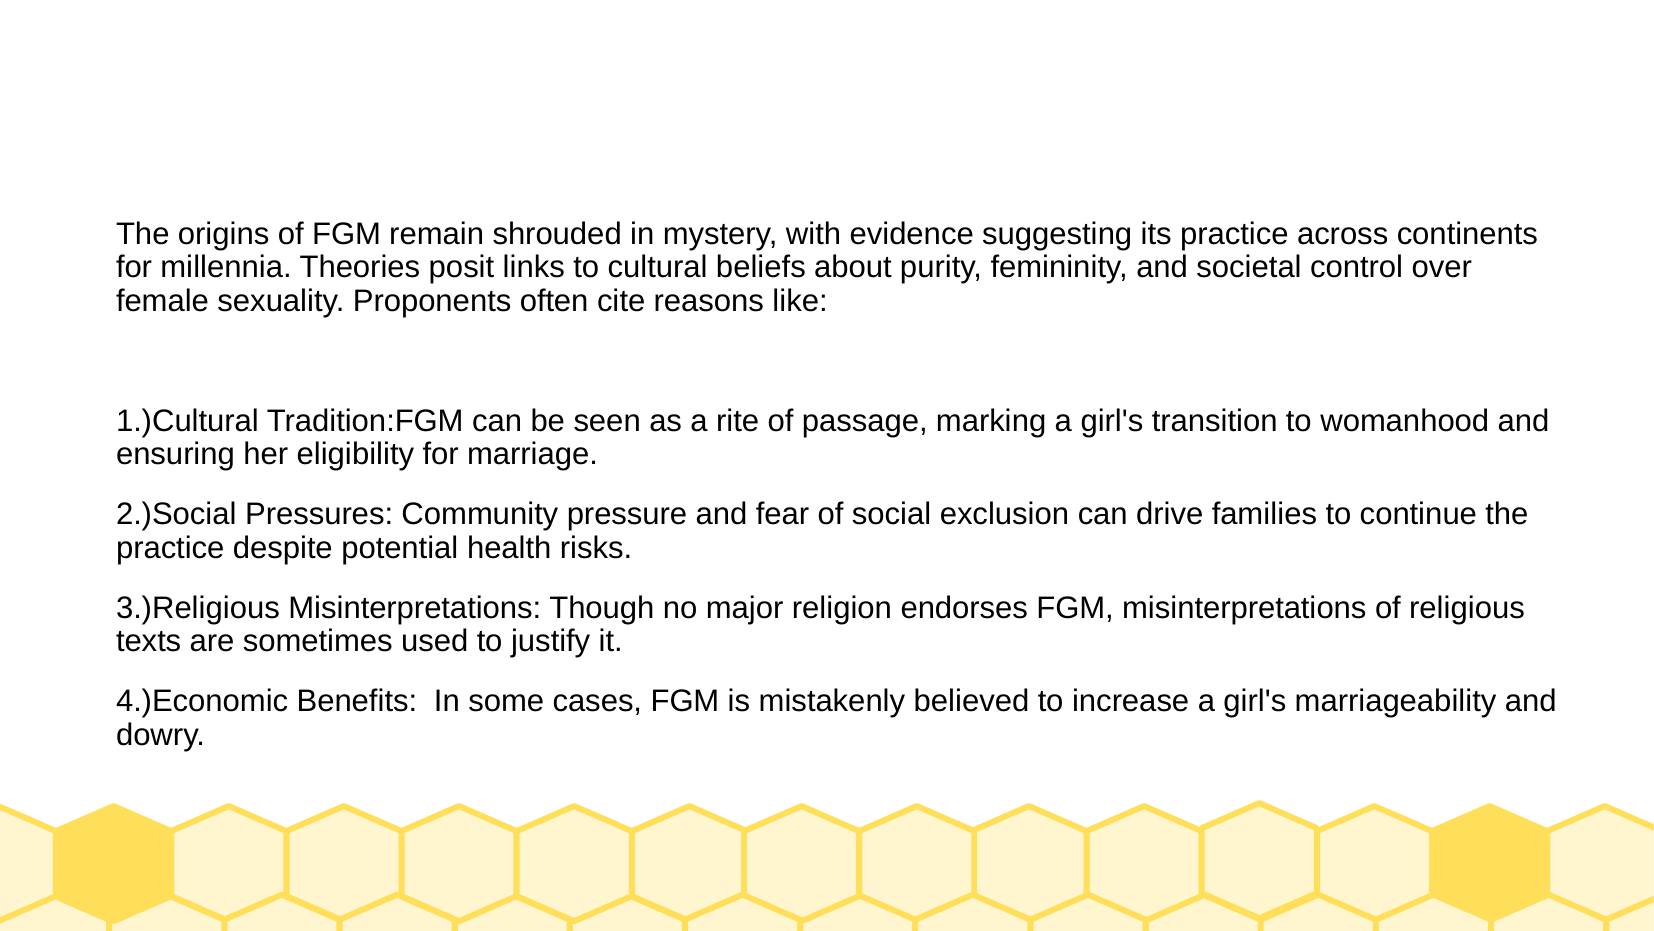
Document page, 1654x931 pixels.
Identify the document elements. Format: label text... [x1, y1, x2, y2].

list The origins of FGM remain shrouded in mystery, with evidence suggesting its practice across continents for millennia. Theories posit links to cultural beliefs about purity, femininity, and societal control over female sexuality. Proponents often cite reasons like: 1.)Cultural Tradition:FGM can be seen as a rite of passage, marking a girl's transition to womanhood and ensuring her eligibility for marriage. 2.)Social Pressures: Community pressure and fear of social exclusion can drive families to continue the practice despite potential health risks. 3.)Religious Misinterpretations: Though no major religion endorses FGM, misinterpretations of religious texts are sometimes used to justify it. 4.)Economic Benefits: In some cases, FGM is mistakenly believed to increase a girl's marriageability and dowry. [82, 217, 1571, 757]
